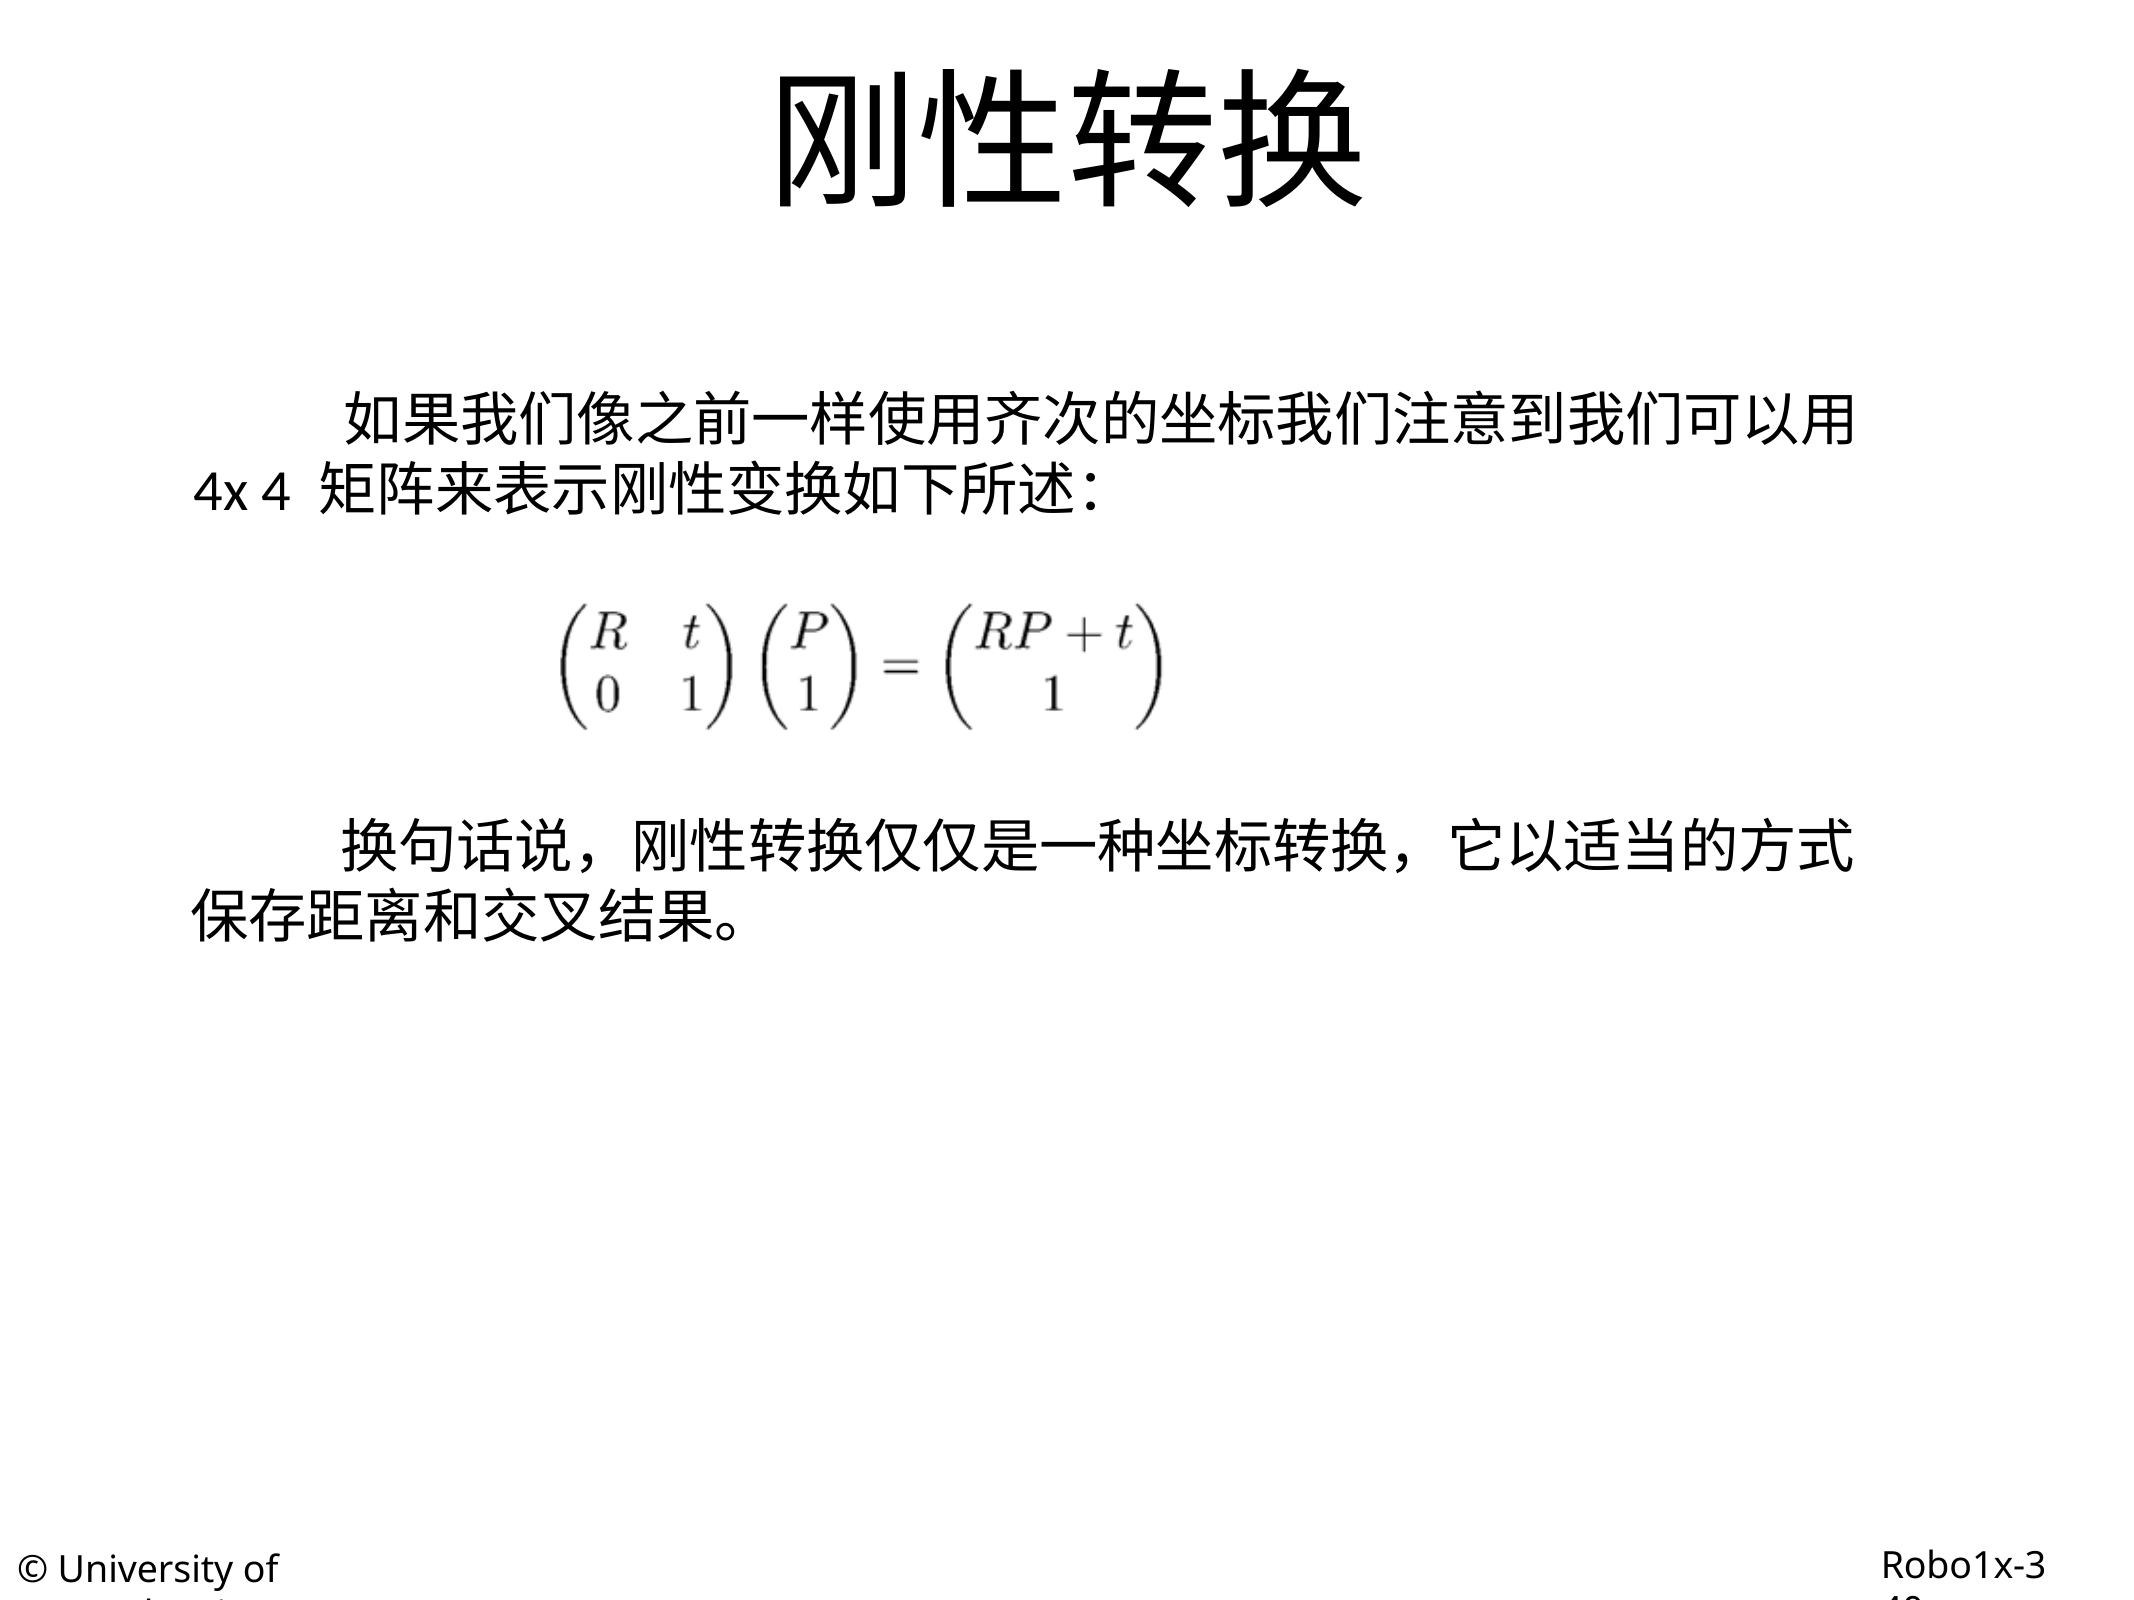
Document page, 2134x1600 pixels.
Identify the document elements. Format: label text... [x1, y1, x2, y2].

footer © University of Pennsylvania [15, 1541, 452, 1600]
text_box Robo1x-3 40 [1878, 1536, 2093, 1600]
title 刚性转换 [393, 45, 1741, 313]
picture [491, 574, 1203, 751]
text_box 如果我们像之前一样使用齐次的坐标我们注意到我们可以用 4x 4 矩阵来表示刚性变换如下所述： [179, 374, 1879, 530]
text_box 换句话说，刚性转换仅仅是一种坐标转换，它以适当的方式保存距离和交叉结果。 [175, 801, 1892, 957]
